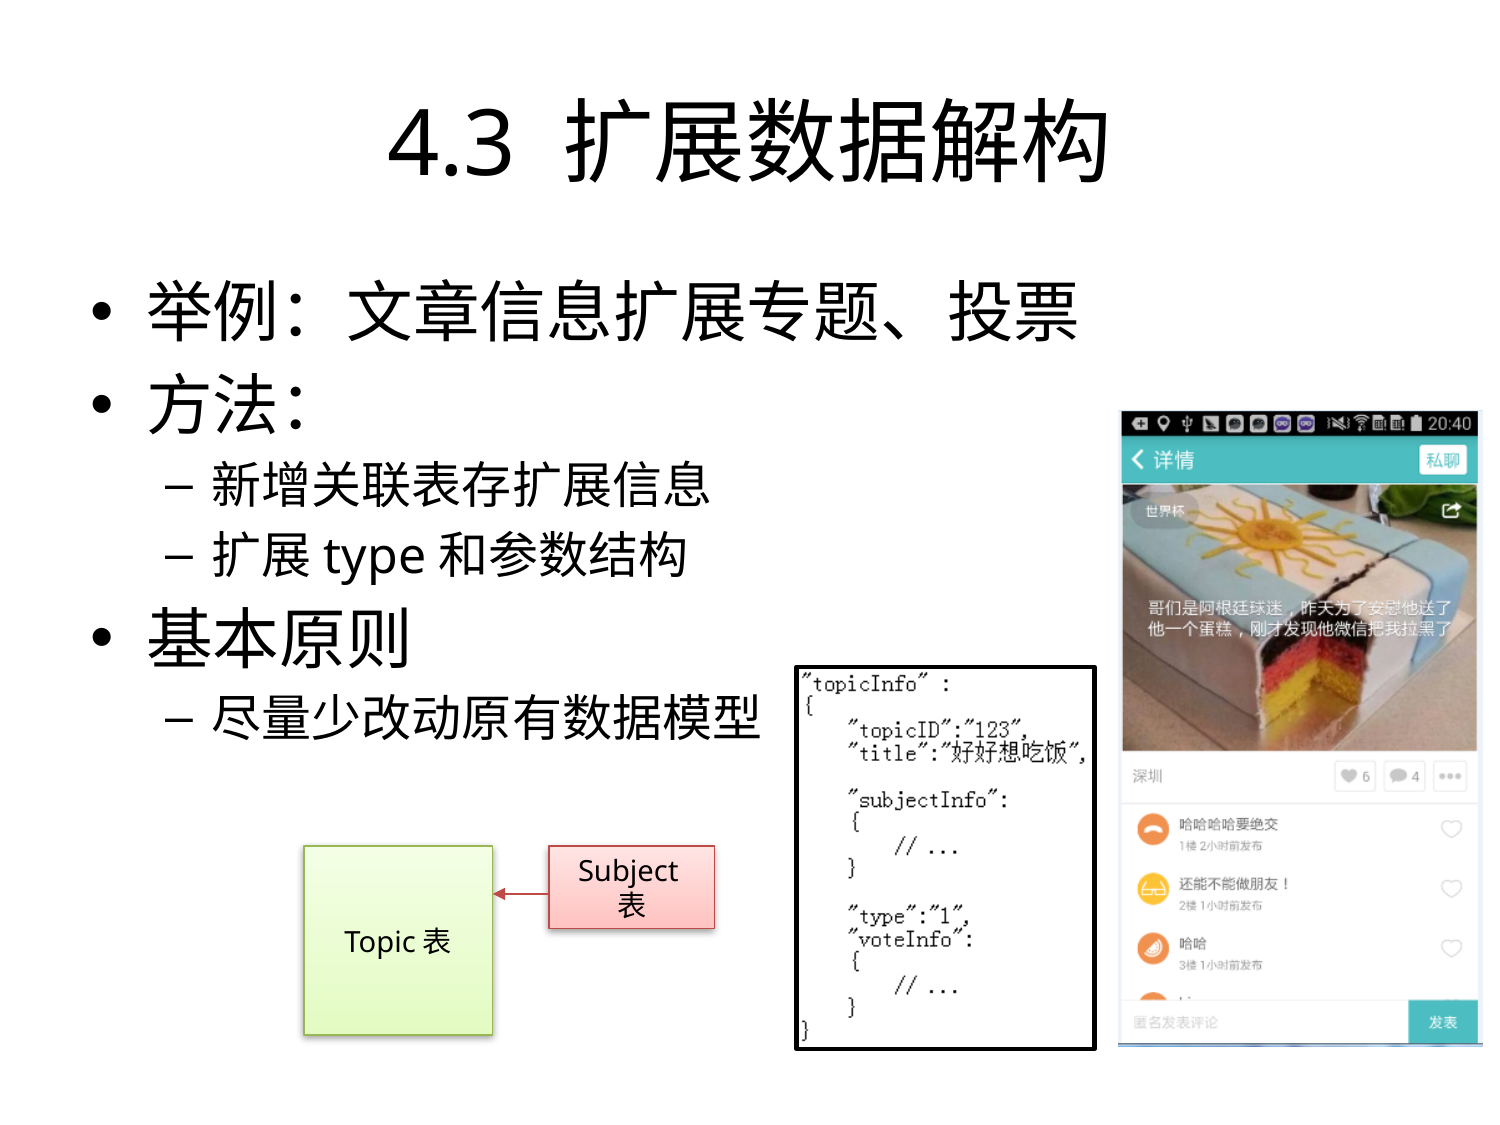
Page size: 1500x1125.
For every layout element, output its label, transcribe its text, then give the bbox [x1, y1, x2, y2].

text_box Subject表 [548, 845, 715, 929]
text_box Topic表 [303, 845, 493, 1036]
picture [798, 668, 1093, 1048]
title 4.3 扩展数据解构 [75, 45, 1425, 233]
picture [1118, 410, 1483, 1047]
list 举例：文章信息扩展专题、投票 方法： 新增关联表存扩展信息 扩展type和参数结构 基本原则 尽量少改动原有数据模型 [75, 262, 1425, 1005]
